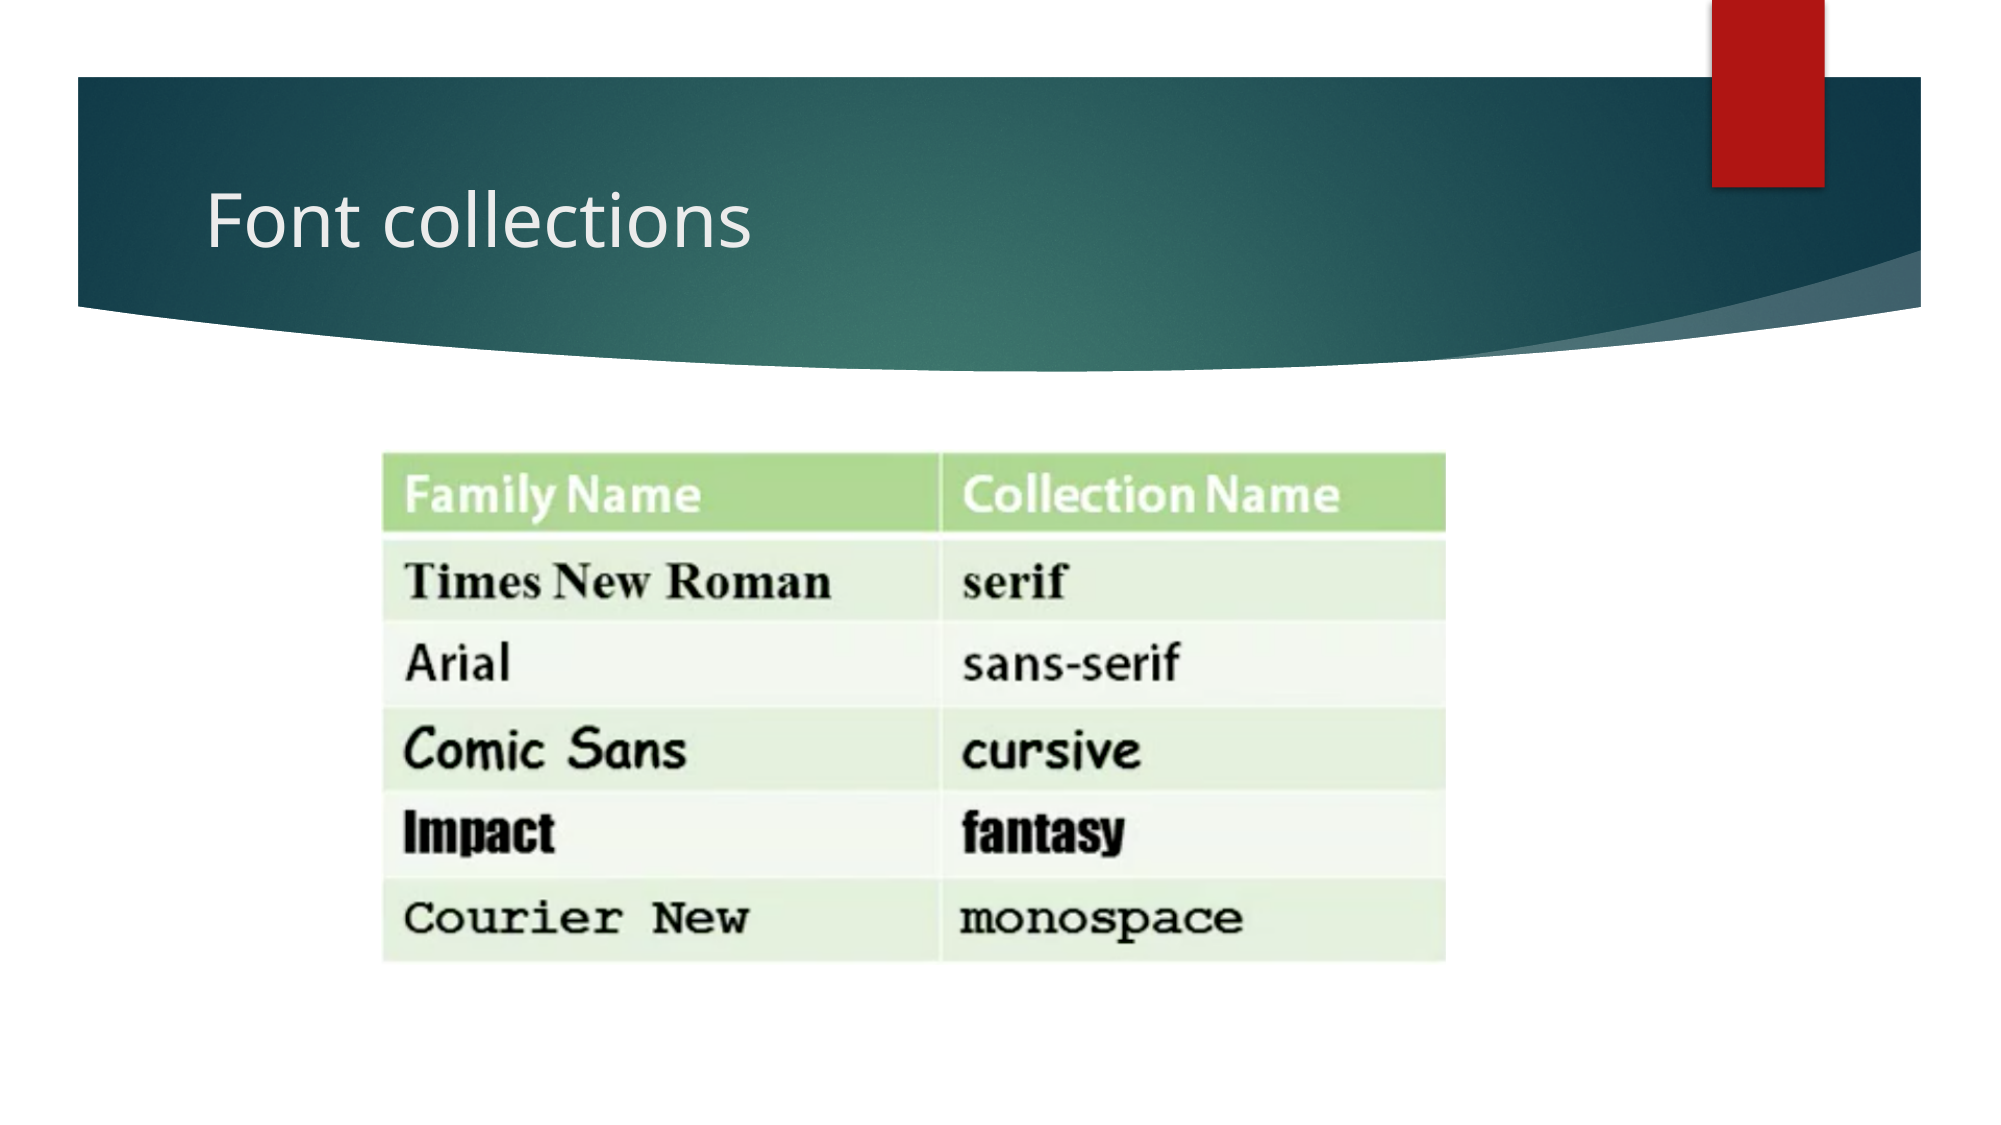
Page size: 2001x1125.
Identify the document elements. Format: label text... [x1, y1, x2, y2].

title Font collections [189, 159, 1638, 276]
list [380, 449, 1446, 965]
